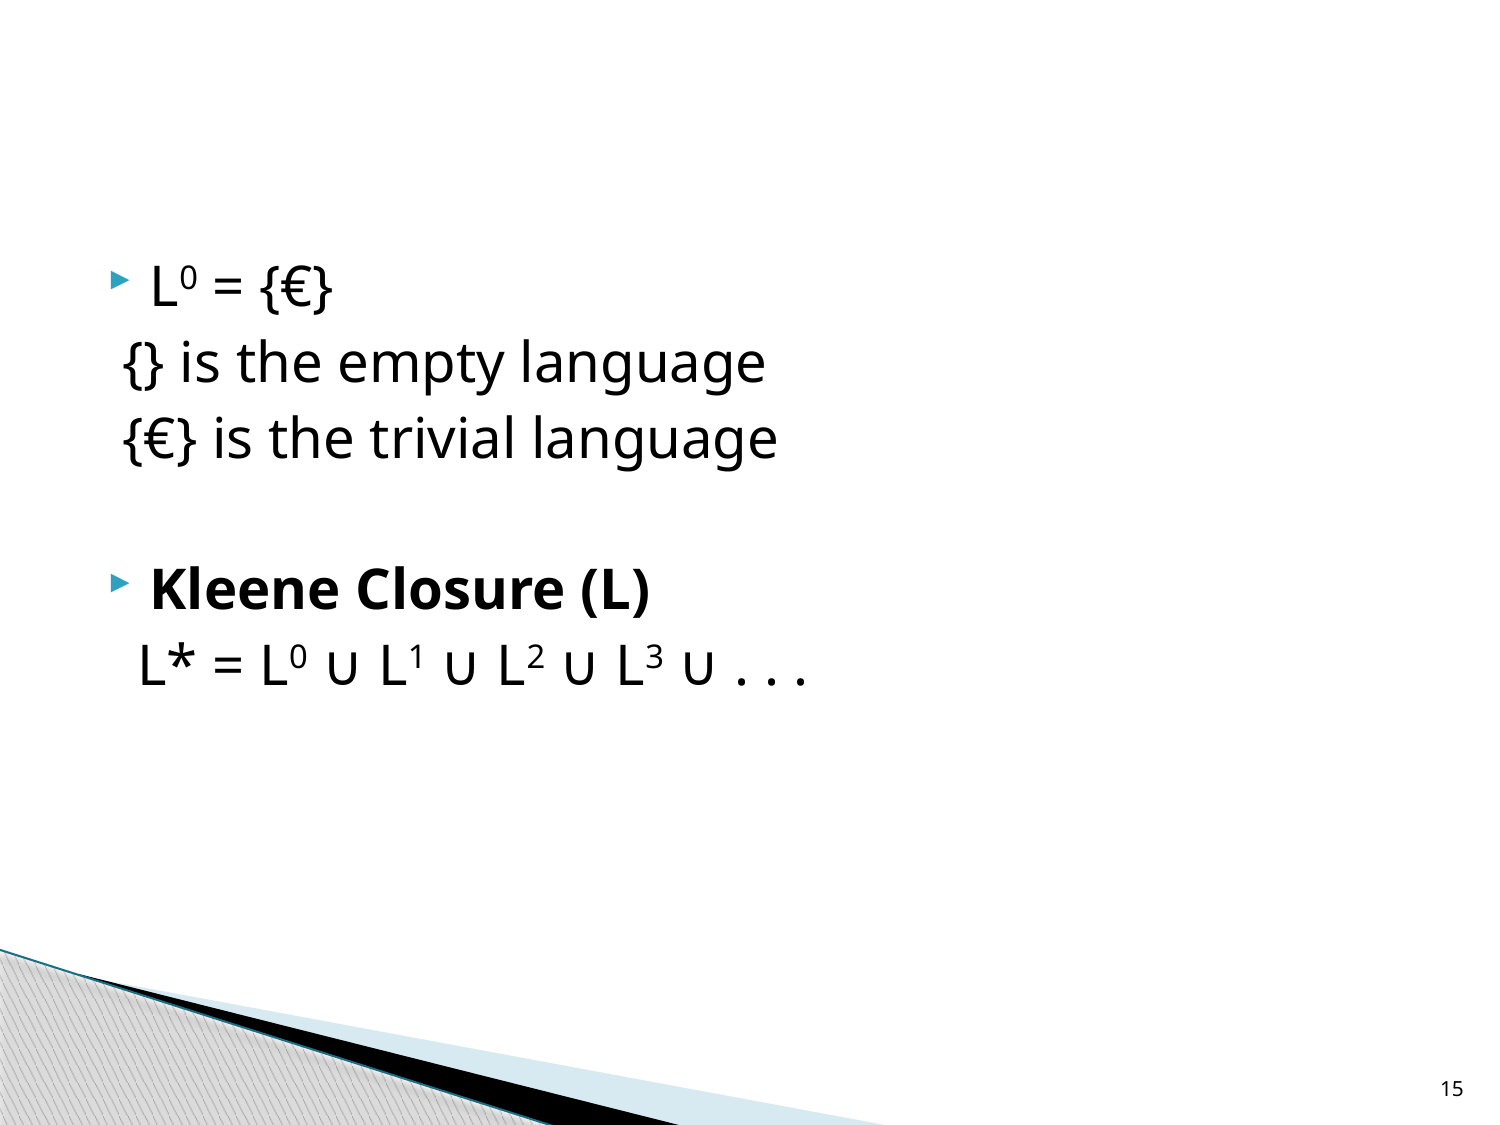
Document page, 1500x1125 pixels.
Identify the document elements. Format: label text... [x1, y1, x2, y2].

slide_number 15 [1418, 1051, 1479, 1112]
list L0 = {€} {} is the empty language {€} is the trivial language Kleene Closure (L) L* = L0 ∪ L1 ∪ L2 ∪ L3 ∪ . . . [75, 243, 1425, 986]
